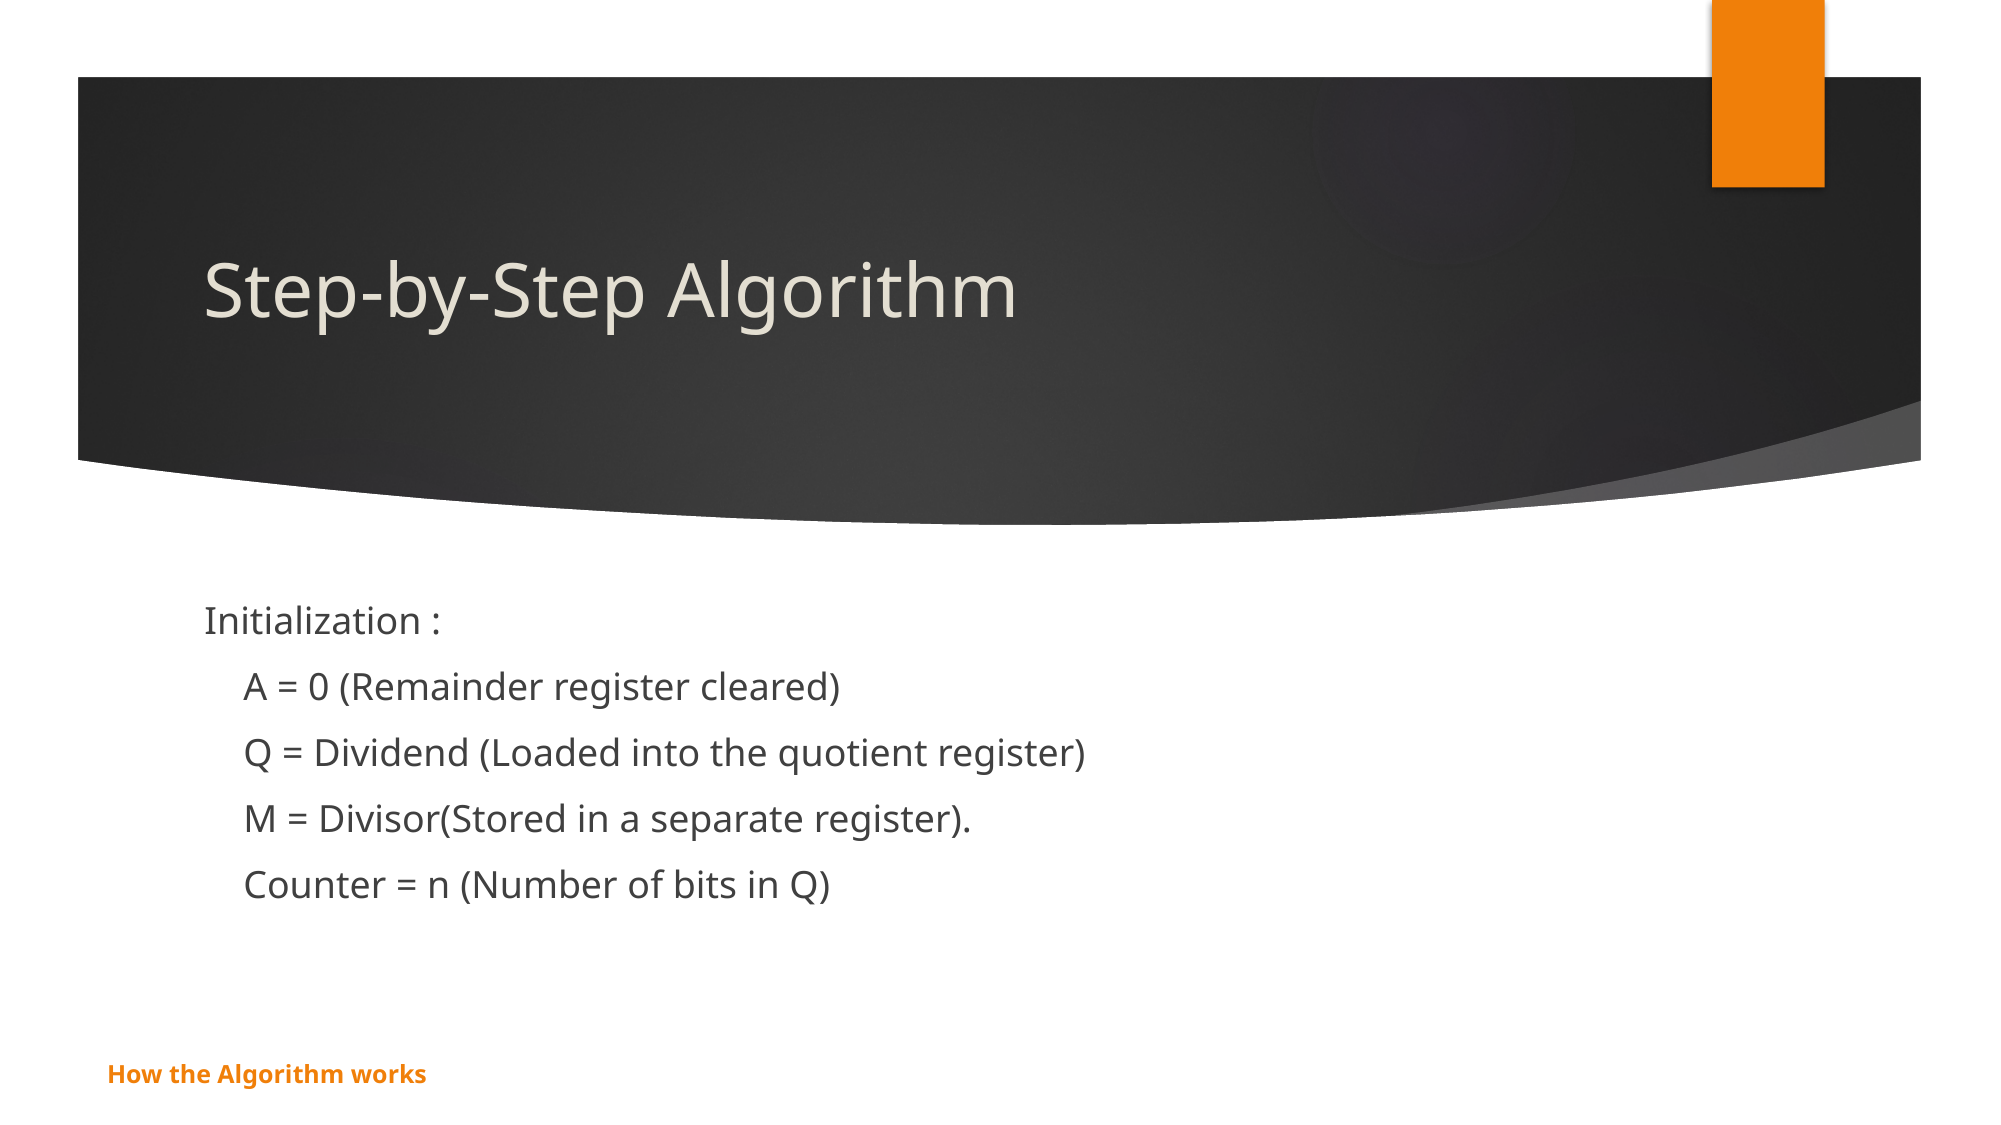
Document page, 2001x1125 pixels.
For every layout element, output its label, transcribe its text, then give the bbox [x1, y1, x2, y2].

list Initialization : A = 0 (Remainder register cleared) Q = Dividend (Loaded into the quotient register) M = Divisor(Stored in a separate register). Counter = n (Number of bits in Q) [189, 581, 1638, 988]
title Step-by-Step Algorithm [188, 174, 1638, 400]
footer How the Algorithm works [92, 1048, 726, 1099]
